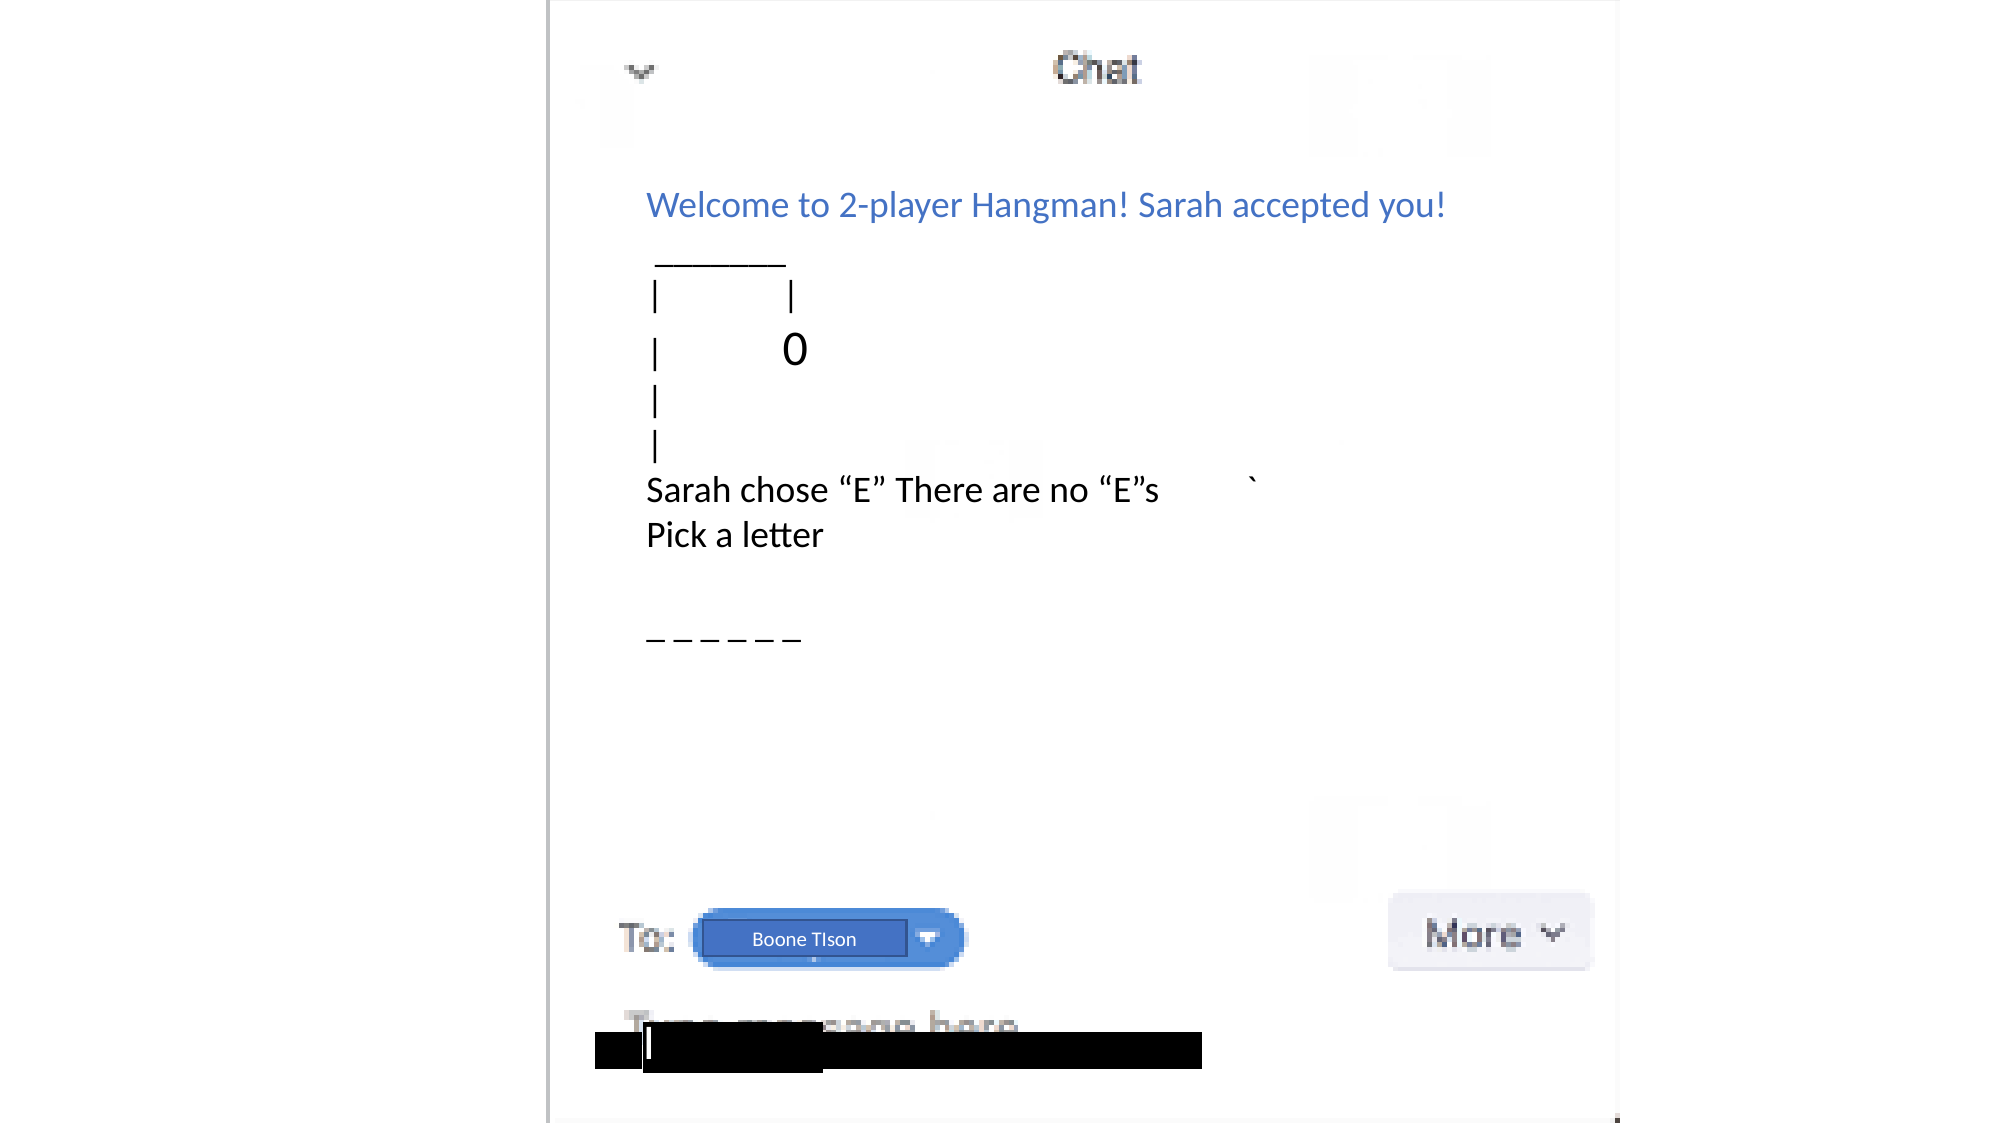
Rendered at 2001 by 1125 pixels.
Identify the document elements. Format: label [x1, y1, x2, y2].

picture [546, 0, 1620, 1123]
